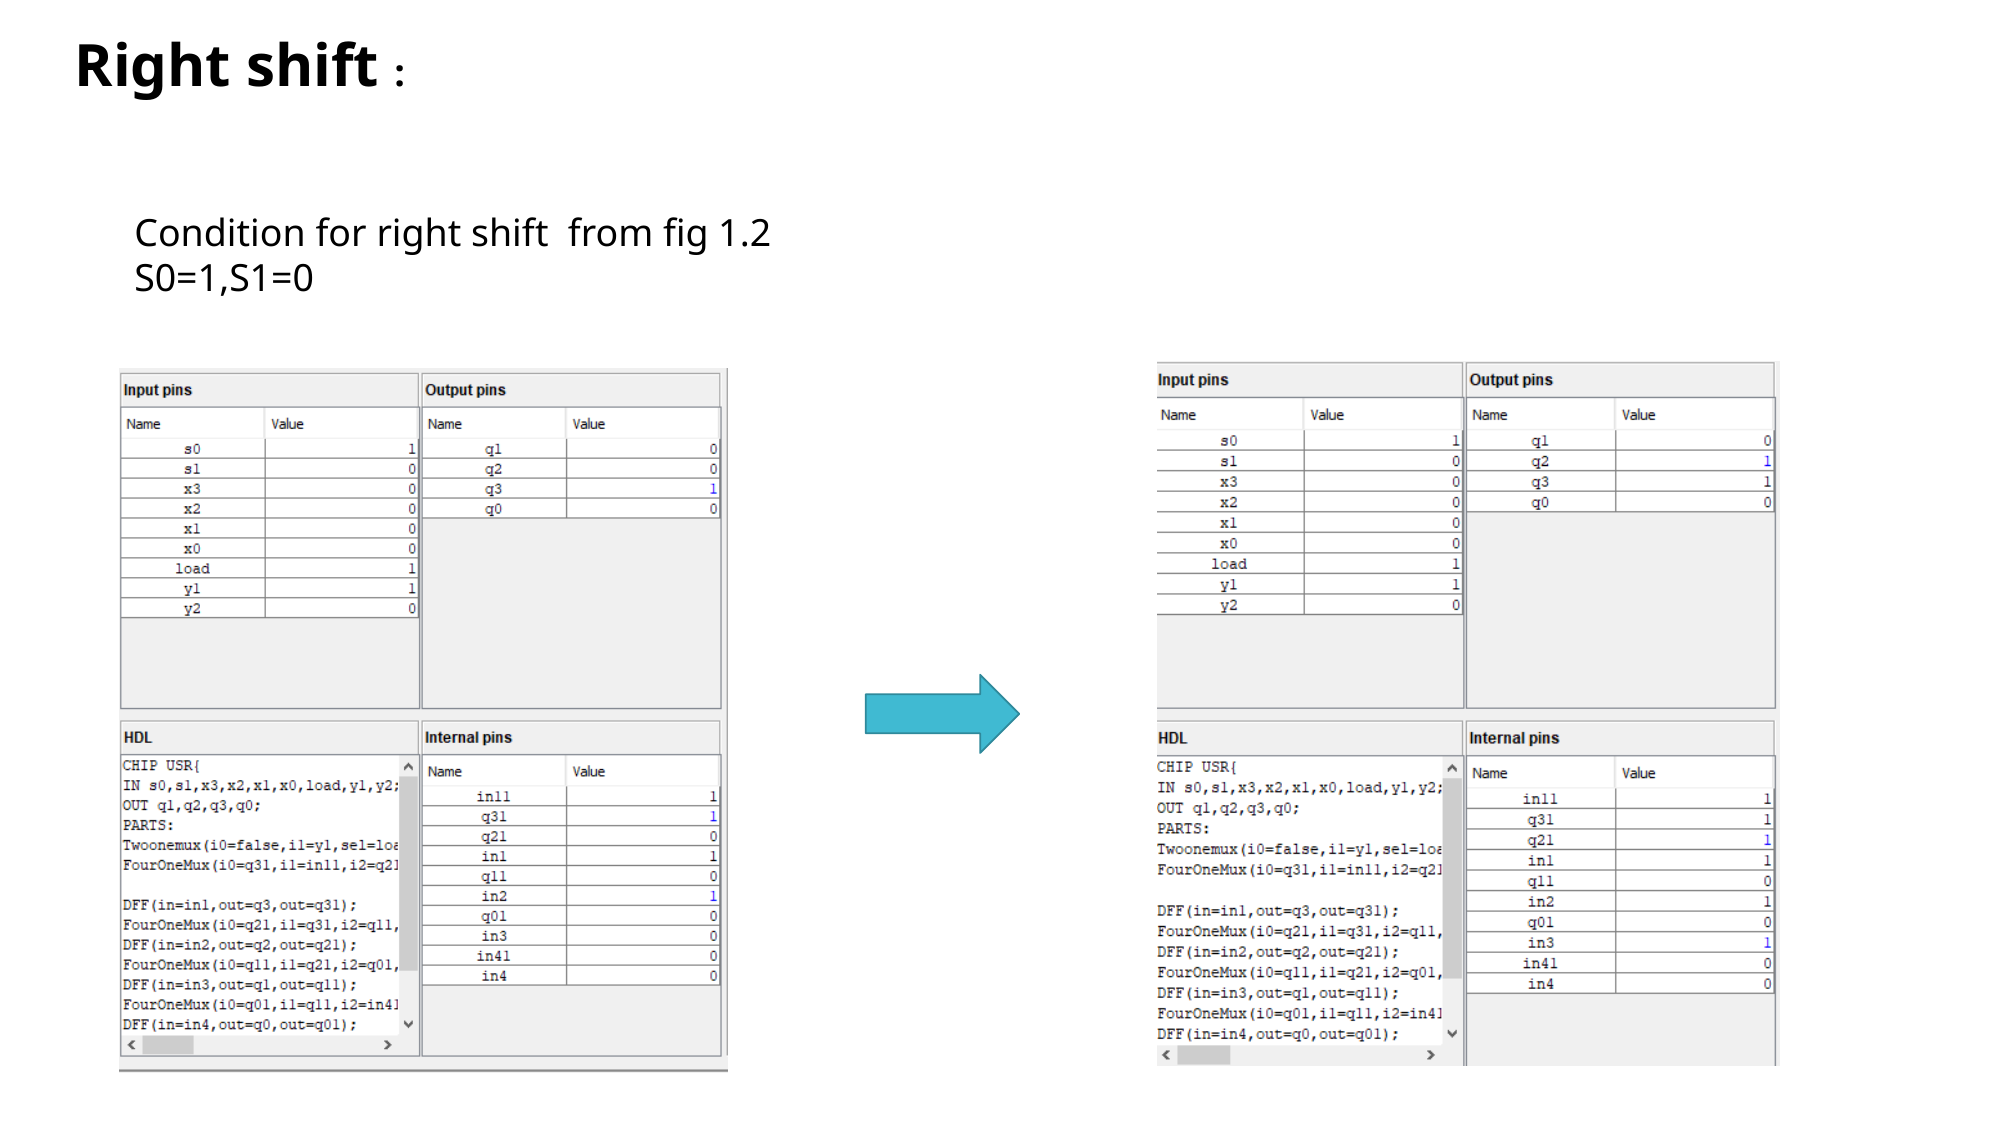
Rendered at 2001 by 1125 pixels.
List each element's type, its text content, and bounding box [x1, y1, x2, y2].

picture [119, 368, 728, 1073]
picture [1157, 361, 1780, 1066]
text_box [864, 673, 1020, 754]
text_box Condition for right shift from fig 1.2 S0=1,S1=0 [119, 201, 797, 307]
text_box Right shift : [59, 21, 458, 106]
